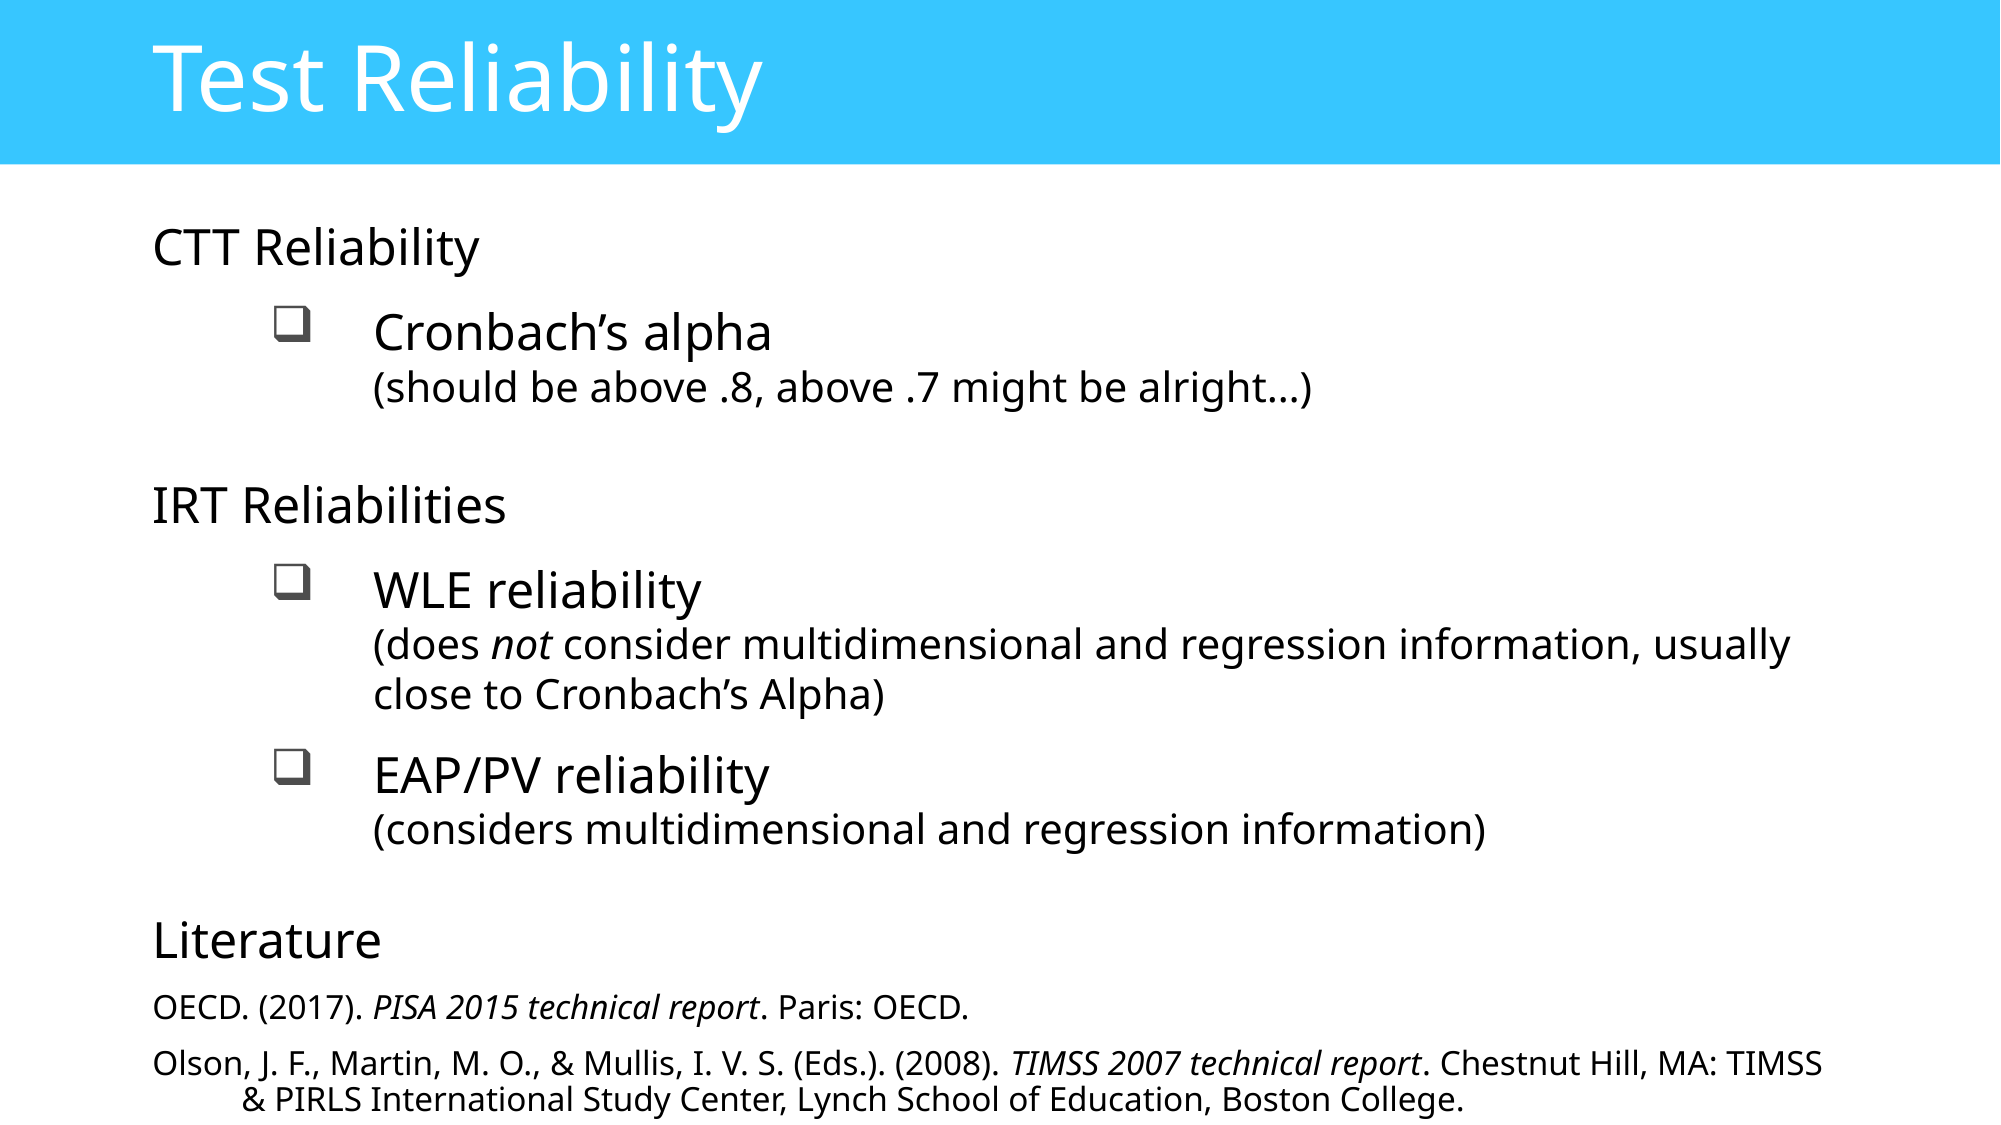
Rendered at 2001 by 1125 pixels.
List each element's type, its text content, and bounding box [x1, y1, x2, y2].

title Test Reliability [137, 3, 1863, 161]
list CTT Reliability Cronbach’s alpha (should be above .8, above .7 might be alright…) IRT Reliabilities WLE reliability (does not consider multidimensional and regression information, usually close to Cronbach’s Alpha) EAP/PV reliability (considers multidimensional and regression information) Literature OECD. (2017). PISA 2015 technical report. Paris: OECD. Olson, J. F., Martin, M. O., & Mullis, I. V. S. (Eds.). (2008). TIMSS 2007 technical report. Chestnut Hill, MA: TIMSS & PIRLS International Study Center, Lynch School of Education, Boston College. [137, 208, 1863, 1012]
